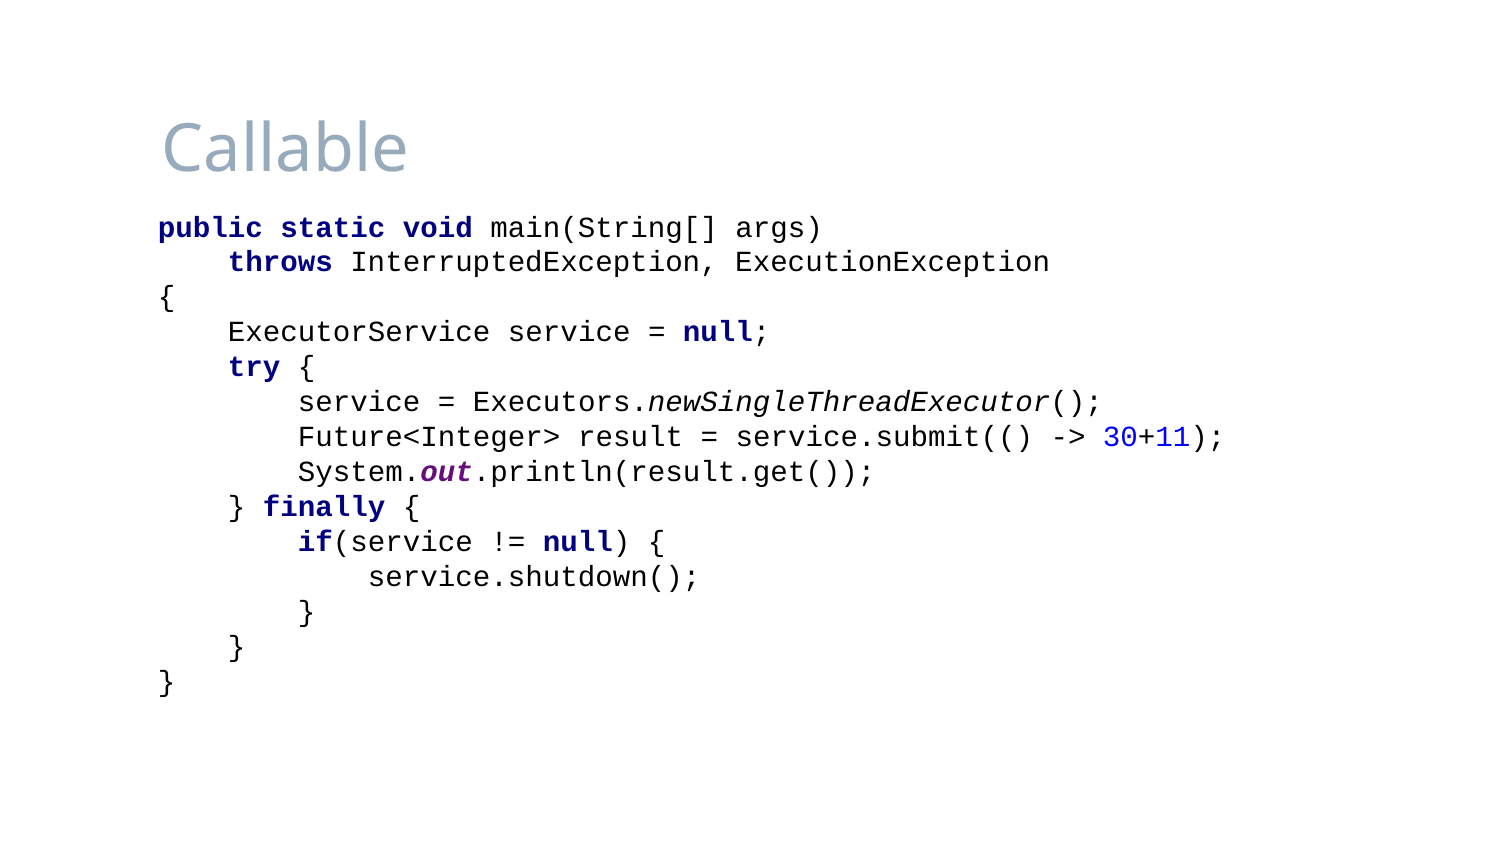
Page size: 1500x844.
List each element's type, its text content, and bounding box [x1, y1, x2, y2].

title Callable [146, 58, 1207, 200]
list public static void main(String[] args) throws InterruptedException, ExecutionException { ExecutorService service = null; try { service = Executors.newSingleThreadExecutor(); Future<Integer> result = service.submit(() -> 30+11); System.out.println(result.get()); } finally { if(service != null) { service.shutdown(); } } } [146, 202, 1449, 703]
